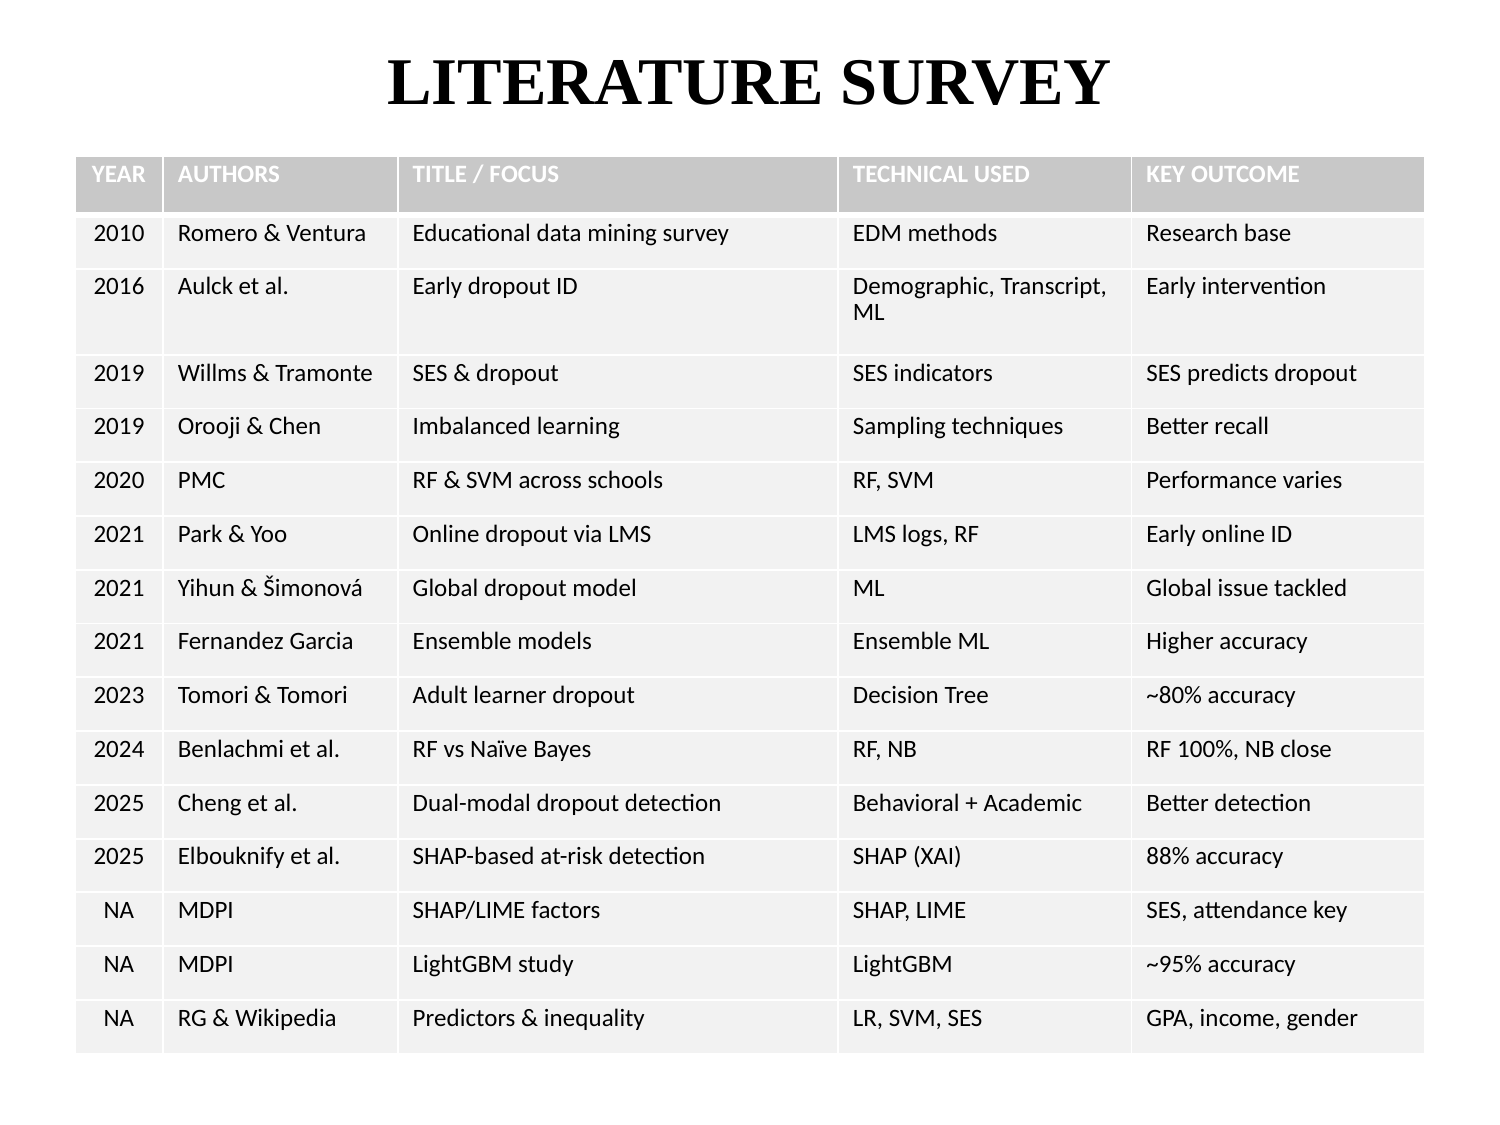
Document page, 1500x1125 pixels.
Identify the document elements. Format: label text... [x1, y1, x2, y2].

table_cell LMS logs, RF [839, 517, 1131, 569]
table_cell GPA, income, gender [1132, 1001, 1424, 1053]
table_cell PMC [164, 463, 397, 515]
table_cell 88% accuracy [1132, 840, 1424, 891]
table_cell 2025 [76, 786, 162, 838]
table_cell SES & dropout [399, 356, 837, 408]
table_cell 2021 [76, 517, 162, 569]
table_cell Adult learner dropout [399, 678, 837, 730]
table_cell SES predicts dropout [1132, 356, 1424, 408]
table_cell Benlachmi et al. [164, 732, 397, 784]
table_cell LightGBM [839, 947, 1131, 999]
table_cell Aulck et al. [164, 270, 397, 354]
table_cell 2024 [76, 732, 162, 784]
table_cell Park & Yoo [164, 517, 397, 569]
table_cell Behavioral + Academic [839, 786, 1131, 838]
table_cell 2020 [76, 463, 162, 515]
table_cell Predictors & inequality [399, 1001, 837, 1053]
table_cell ~80% accuracy [1132, 678, 1424, 730]
table_cell Ensemble ML [839, 624, 1131, 676]
table_cell EDM methods [839, 218, 1131, 268]
table_cell Tomori & Tomori [164, 678, 397, 730]
table_header TITLE / FOCUS [399, 157, 837, 212]
table_cell 2021 [76, 571, 162, 623]
table_cell SES, attendance key [1132, 893, 1424, 945]
table_header KEY OUTCOME [1132, 157, 1424, 212]
table_cell Decision Tree [839, 678, 1131, 730]
table_cell 2021 [76, 624, 162, 676]
table_cell 2019 [76, 356, 162, 408]
table_cell Educational data mining survey [399, 218, 837, 268]
table_cell MDPI [164, 947, 397, 999]
table_cell Elbouknify et al. [164, 840, 397, 891]
table_cell Sampling techniques [839, 409, 1131, 461]
table_cell RF, NB [839, 732, 1131, 784]
table_cell Ensemble models [399, 624, 837, 676]
table_cell RF 100%, NB close [1132, 732, 1424, 784]
table_cell Willms & Tramonte [164, 356, 397, 408]
table_cell 2019 [76, 409, 162, 461]
table_cell LightGBM study [399, 947, 837, 999]
table_cell SES indicators [839, 356, 1131, 408]
table_cell NA [76, 893, 162, 945]
table_cell Early intervention [1132, 270, 1424, 354]
table_cell SHAP/LIME factors [399, 893, 837, 945]
table_cell RF, SVM [839, 463, 1131, 515]
table_cell Cheng et al. [164, 786, 397, 838]
table_cell 2025 [76, 840, 162, 891]
table_cell SHAP-based at-risk detection [399, 840, 837, 891]
table_cell Online dropout via LMS [399, 517, 837, 569]
table_cell RF & SVM across schools [399, 463, 837, 515]
table_cell Demographic, Transcript, ML [839, 270, 1131, 354]
table_cell SHAP, LIME [839, 893, 1131, 945]
table_cell Performance varies [1132, 463, 1424, 515]
table_header YEAR [76, 157, 162, 212]
table_cell Better detection [1132, 786, 1424, 838]
table_cell ~95% accuracy [1132, 947, 1424, 999]
table_cell 2010 [76, 218, 162, 268]
table_cell Global issue tackled [1132, 571, 1424, 623]
title LITERATURE SURVEY [74, 0, 1425, 155]
table_cell Orooji & Chen [164, 409, 397, 461]
table_cell SHAP (XAI) [839, 840, 1131, 891]
table_cell Fernandez Garcia [164, 624, 397, 676]
table_cell RG & Wikipedia [164, 1001, 397, 1053]
table_cell Dual-modal dropout detection [399, 786, 837, 838]
table_cell LR, SVM, SES [839, 1001, 1131, 1053]
table_cell Early dropout ID [399, 270, 837, 354]
table_cell Research base [1132, 218, 1424, 268]
table_cell NA [76, 947, 162, 999]
table_header TECHNICAL USED [839, 157, 1131, 212]
table_cell 2016 [76, 270, 162, 354]
table_cell Higher accuracy [1132, 624, 1424, 676]
table_cell 2023 [76, 678, 162, 730]
table_cell NA [76, 1001, 162, 1053]
table_cell Romero & Ventura [164, 218, 397, 268]
table_header AUTHORS [164, 157, 397, 212]
table_cell Early online ID [1132, 517, 1424, 569]
table_cell Yihun & Šimonová [164, 571, 397, 623]
table_cell ML [839, 571, 1131, 623]
table_cell Global dropout model [399, 571, 837, 623]
table_cell Imbalanced learning [399, 409, 837, 461]
table_cell MDPI [164, 893, 397, 945]
table_cell RF vs Naïve Bayes [399, 732, 837, 784]
table_cell Better recall [1132, 409, 1424, 461]
